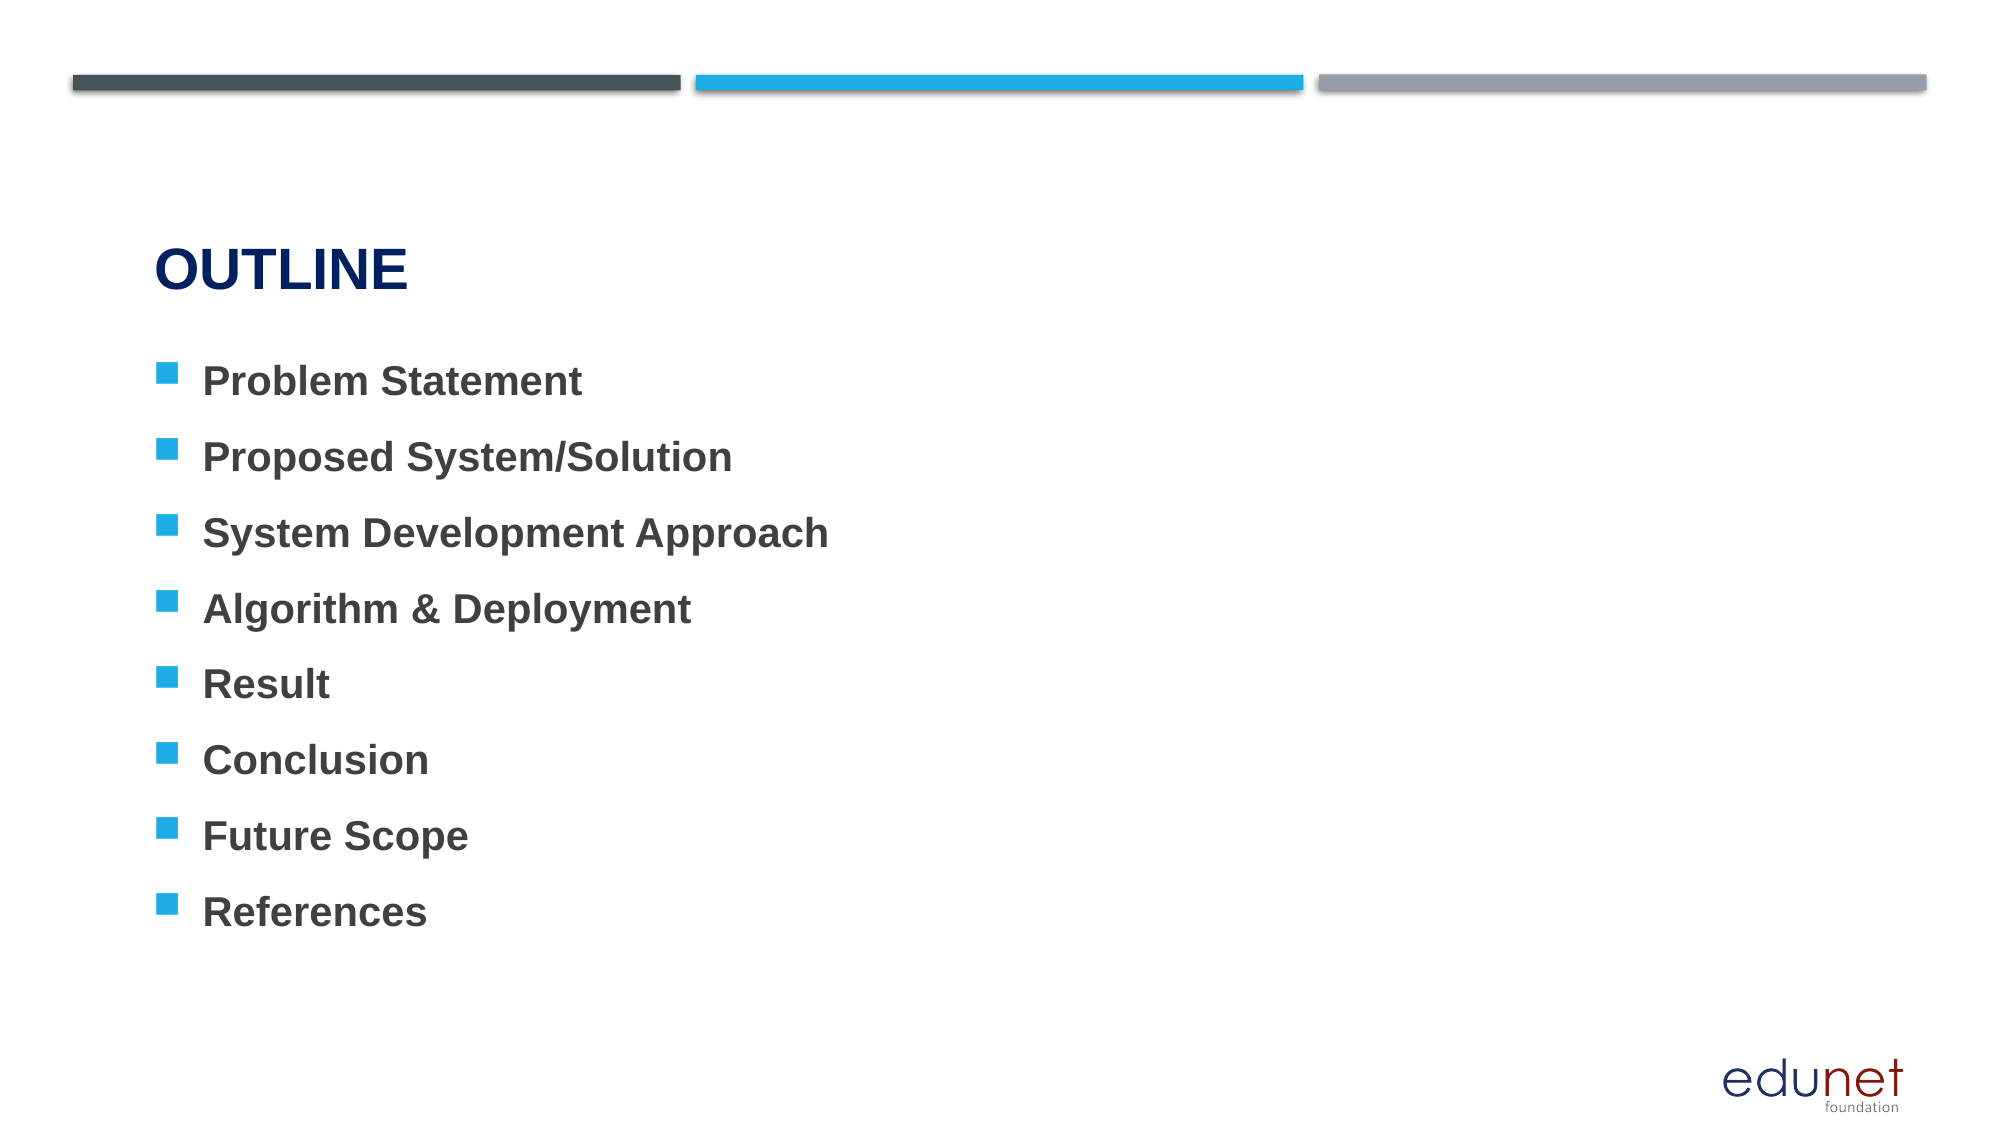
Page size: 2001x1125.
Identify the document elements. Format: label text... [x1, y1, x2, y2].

title OUTLINE [139, 91, 1865, 265]
picture [1719, 1056, 1905, 1116]
list Problem Statement Proposed System/Solution System Development Approach Algorithm & Deployment Result Conclusion Future Scope References [137, 265, 1945, 968]
